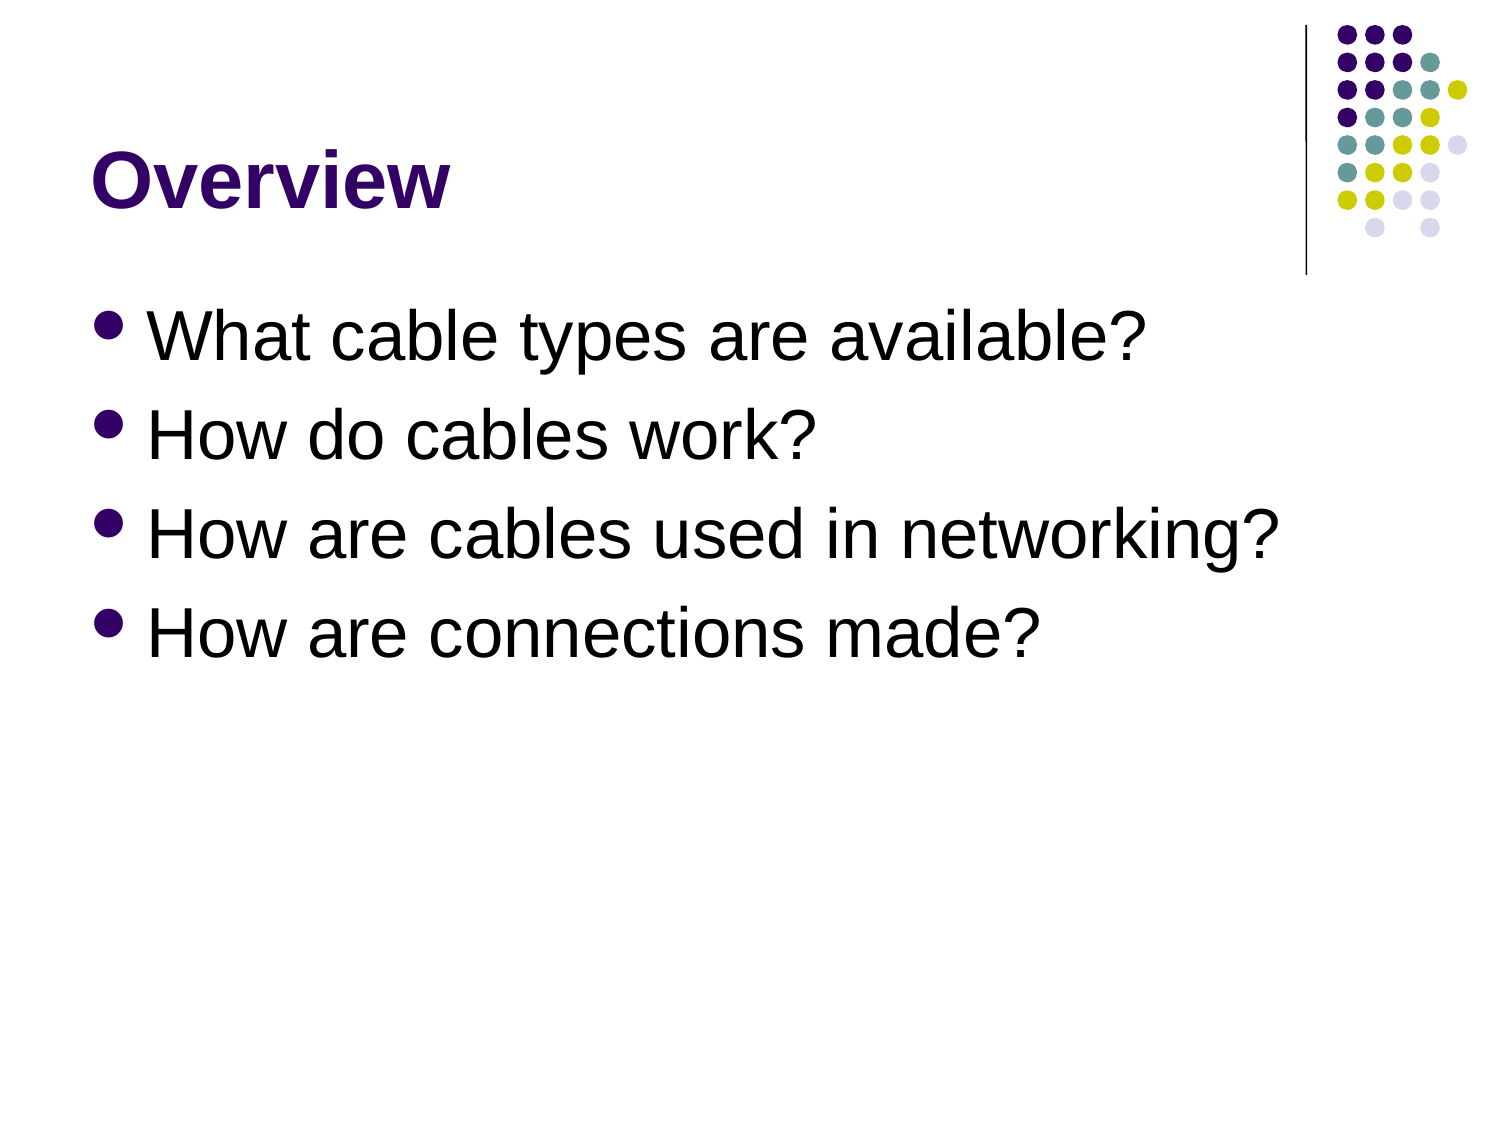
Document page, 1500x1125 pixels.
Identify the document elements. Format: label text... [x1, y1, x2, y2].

title Overview [74, 19, 1313, 233]
list What cable types are available? How do cables work? How are cables used in networking? How are connections made? [74, 281, 1426, 1006]
